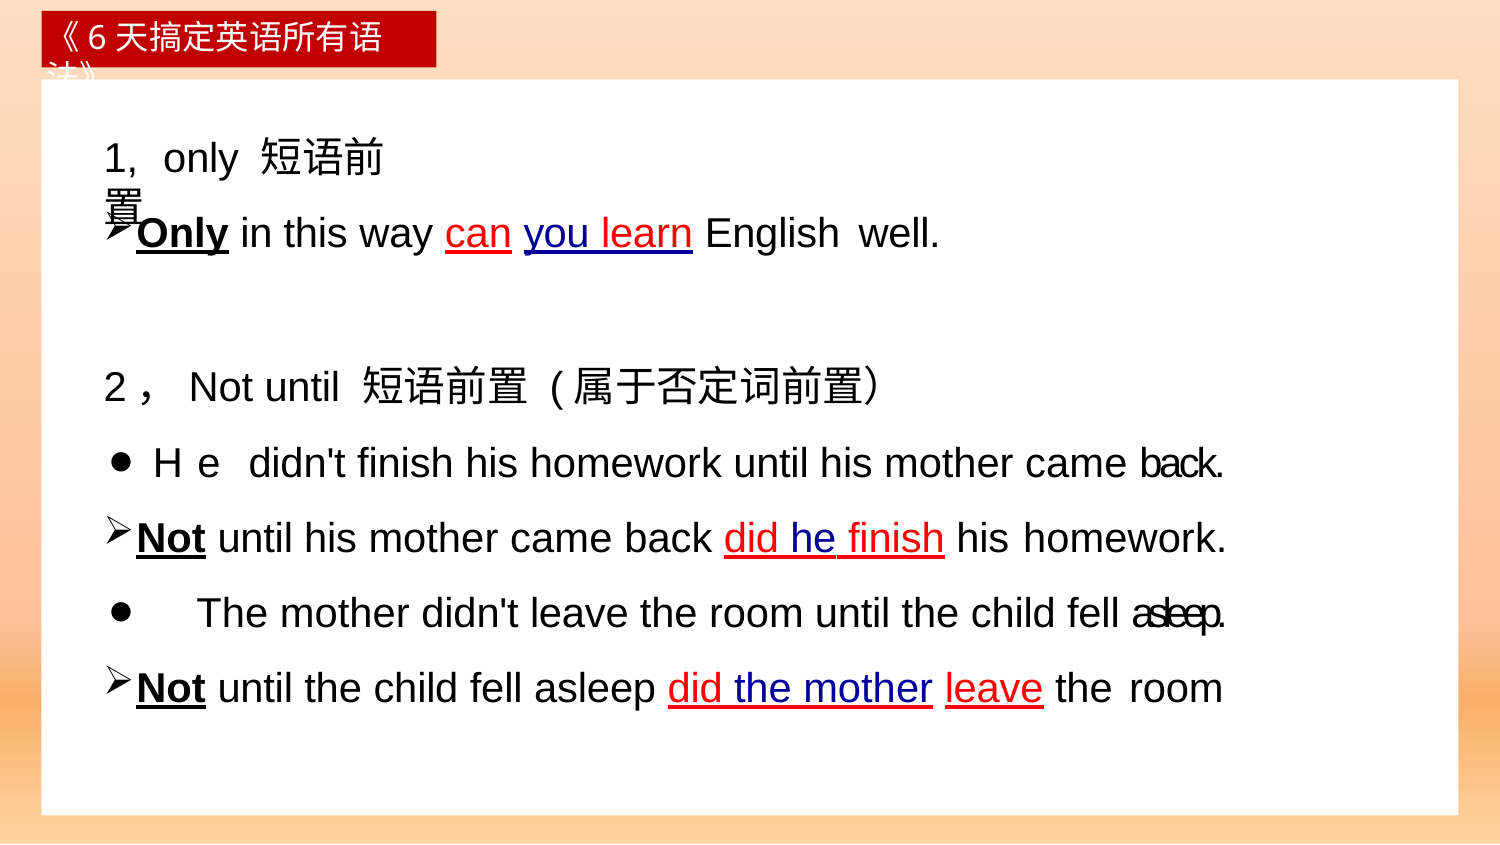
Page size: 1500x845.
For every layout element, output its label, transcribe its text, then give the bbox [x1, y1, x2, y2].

text_box 《6天搞定英语所有语法》 [43, 14, 435, 97]
title 1, only 短语前置 [101, 128, 418, 203]
text_box Only in this way can you learn English well. 2，Not until 短语前置 (属于否定词前置） ⚫He didn't finish his homework until his mother came back. Not until his mother came back did he finish his homework. ⚫ The mother didn't leave the room until the child fell asleep. Not until the child fell asleep did the mother leave the room [101, 203, 1230, 711]
picture [0, 0, 1500, 844]
